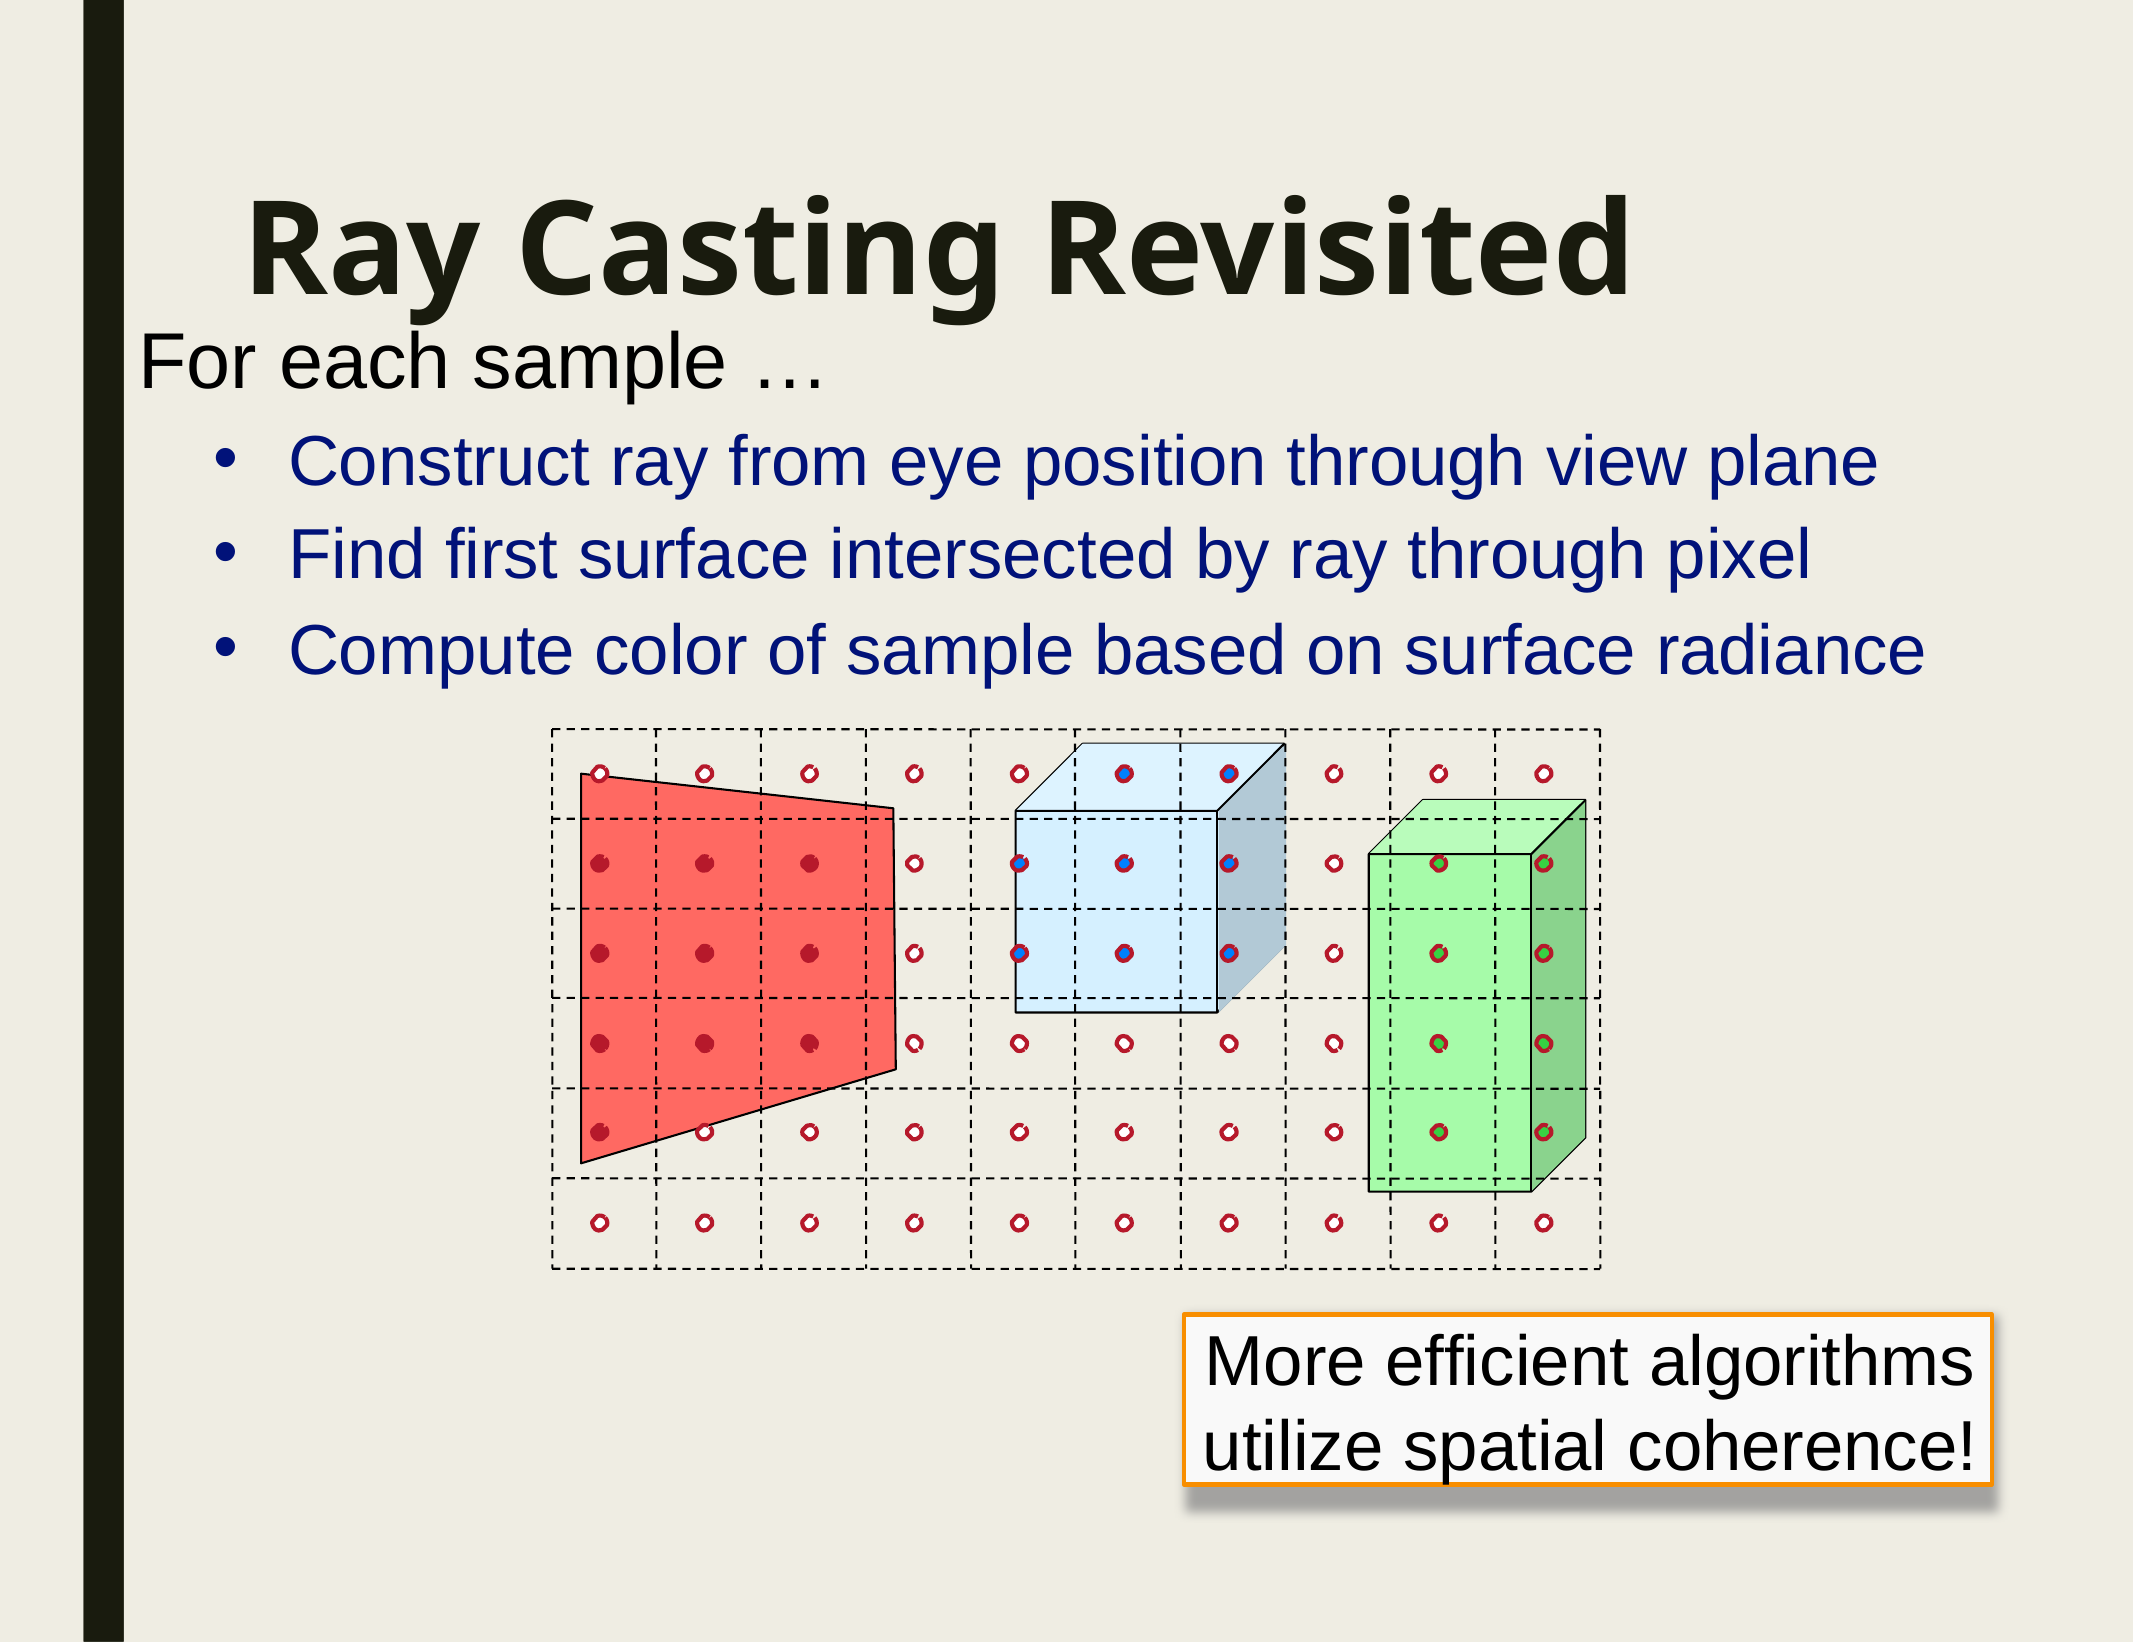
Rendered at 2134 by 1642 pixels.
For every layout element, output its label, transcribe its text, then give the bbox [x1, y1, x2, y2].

text_box [1509, 800, 1586, 819]
text_box [1431, 1036, 1447, 1052]
text_box [1218, 744, 1285, 818]
text_box [1536, 856, 1552, 871]
text_box [1116, 1215, 1132, 1231]
text_box [1326, 766, 1342, 782]
text_box [1431, 945, 1447, 961]
text_box [1532, 820, 1586, 908]
text_box [1221, 945, 1237, 961]
text_box [866, 805, 894, 818]
text_box [802, 1215, 817, 1231]
text_box [866, 999, 896, 1078]
text_box [1391, 822, 1495, 855]
text_box [1015, 812, 1075, 818]
text_box [1181, 819, 1217, 908]
text_box [1326, 945, 1342, 961]
text_box [1326, 1215, 1342, 1231]
text_box [581, 998, 656, 1088]
text_box For each sample … Construct ray from eye position through view plane Find first surface intersected by ray through pixel Compute color of sample based on surface radiance [136, 309, 1992, 689]
text_box [1011, 1036, 1027, 1051]
text_box [1116, 1125, 1132, 1140]
text_box [1391, 1179, 1495, 1192]
text_box [866, 819, 895, 908]
text_box [907, 856, 922, 871]
text_box [761, 909, 865, 998]
text_box [1076, 769, 1180, 811]
text_box [1015, 819, 1075, 908]
text_box [657, 909, 761, 997]
text_box [1181, 909, 1217, 998]
text_box [657, 998, 761, 1088]
text_box [1536, 766, 1552, 782]
text_box [1218, 999, 1233, 1013]
text_box [761, 819, 865, 908]
text_box [1152, 1291, 2030, 1538]
text_box [1536, 1125, 1552, 1140]
text_box [592, 945, 608, 961]
text_box [1011, 856, 1027, 871]
text_box [907, 945, 922, 961]
text_box [592, 1125, 608, 1140]
text_box [1015, 999, 1075, 1013]
text_box [1181, 743, 1285, 811]
text_box [907, 766, 922, 782]
text_box [1015, 909, 1075, 998]
text_box More efficient algorithms utilize spatial coherence! [1183, 1314, 1992, 1485]
text_box [1532, 1179, 1544, 1191]
text_box [581, 1089, 656, 1164]
text_box [761, 793, 865, 818]
text_box [1391, 999, 1495, 1088]
text_box [697, 1215, 713, 1231]
text_box [1532, 999, 1586, 1088]
text_box [1181, 743, 1282, 769]
text_box [1368, 832, 1390, 854]
text_box [1221, 1125, 1237, 1140]
text_box [802, 1125, 817, 1140]
text_box [1391, 820, 1495, 848]
text_box [866, 909, 896, 998]
text_box [1368, 1089, 1390, 1178]
text_box [592, 856, 608, 871]
text_box [1403, 800, 1495, 819]
text_box [1326, 856, 1342, 871]
text_box [802, 766, 817, 782]
text_box [1431, 766, 1447, 782]
text_box [1391, 1089, 1495, 1178]
text_box [762, 1089, 830, 1110]
text_box [1076, 812, 1180, 818]
text_box [1368, 855, 1390, 908]
text_box [1011, 766, 1027, 782]
text_box [1431, 1125, 1447, 1140]
text_box [1015, 796, 1075, 811]
text_box [592, 766, 608, 782]
text_box [1221, 766, 1237, 782]
text_box [697, 1125, 713, 1140]
text_box [1016, 752, 1075, 810]
text_box [802, 1036, 817, 1052]
text_box [1116, 945, 1132, 961]
text_box [592, 1036, 608, 1051]
text_box [1076, 909, 1180, 998]
text_box [1076, 999, 1180, 1013]
text_box [1368, 999, 1390, 1088]
text_box [1116, 1036, 1132, 1051]
text_box [592, 1215, 608, 1231]
text_box [1368, 909, 1390, 998]
text_box [1011, 1125, 1027, 1140]
text_box [1431, 1215, 1447, 1231]
text_box [581, 773, 656, 818]
text_box [1076, 819, 1180, 908]
text_box [1496, 820, 1566, 855]
text_box [1496, 1179, 1531, 1192]
text_box [1011, 945, 1027, 961]
text_box [697, 856, 713, 871]
text_box [1391, 855, 1495, 908]
text_box [1391, 909, 1495, 998]
text_box [697, 1036, 713, 1051]
text_box [1181, 999, 1217, 1013]
text_box [697, 945, 713, 961]
text_box [1181, 812, 1217, 818]
text_box [907, 1125, 922, 1140]
text_box [907, 1215, 922, 1231]
text_box [1431, 856, 1447, 871]
text_box [1496, 855, 1531, 908]
text_box [1368, 1179, 1390, 1192]
text_box [802, 856, 817, 871]
text_box [1532, 1089, 1586, 1178]
text_box [1368, 848, 1390, 855]
text_box [697, 766, 713, 782]
text_box [1218, 909, 1285, 998]
text_box [802, 945, 817, 961]
text_box [581, 909, 656, 997]
text_box [1536, 1215, 1552, 1231]
text_box [1536, 1036, 1552, 1051]
text_box [1221, 1036, 1237, 1051]
text_box [1075, 743, 1180, 795]
text_box [762, 998, 866, 1088]
text_box [1011, 1215, 1027, 1231]
text_box [1536, 945, 1552, 961]
text_box [1568, 801, 1586, 819]
text_box [1326, 1036, 1342, 1052]
text_box [1496, 909, 1531, 998]
text_box [1218, 819, 1285, 908]
text_box [1496, 800, 1581, 819]
title Ray Casting Revisited [240, 164, 1920, 309]
text_box [907, 1036, 922, 1052]
text_box [581, 819, 656, 908]
text_box [1326, 1125, 1342, 1140]
text_box [657, 1089, 761, 1141]
text_box [657, 819, 760, 908]
text_box [1221, 1215, 1237, 1231]
text_box [1532, 909, 1586, 998]
text_box [657, 782, 760, 818]
text_box [1116, 856, 1132, 871]
text_box [1221, 856, 1237, 871]
text_box [1496, 999, 1531, 1088]
text_box [1116, 766, 1132, 782]
text_box [1496, 1089, 1531, 1178]
